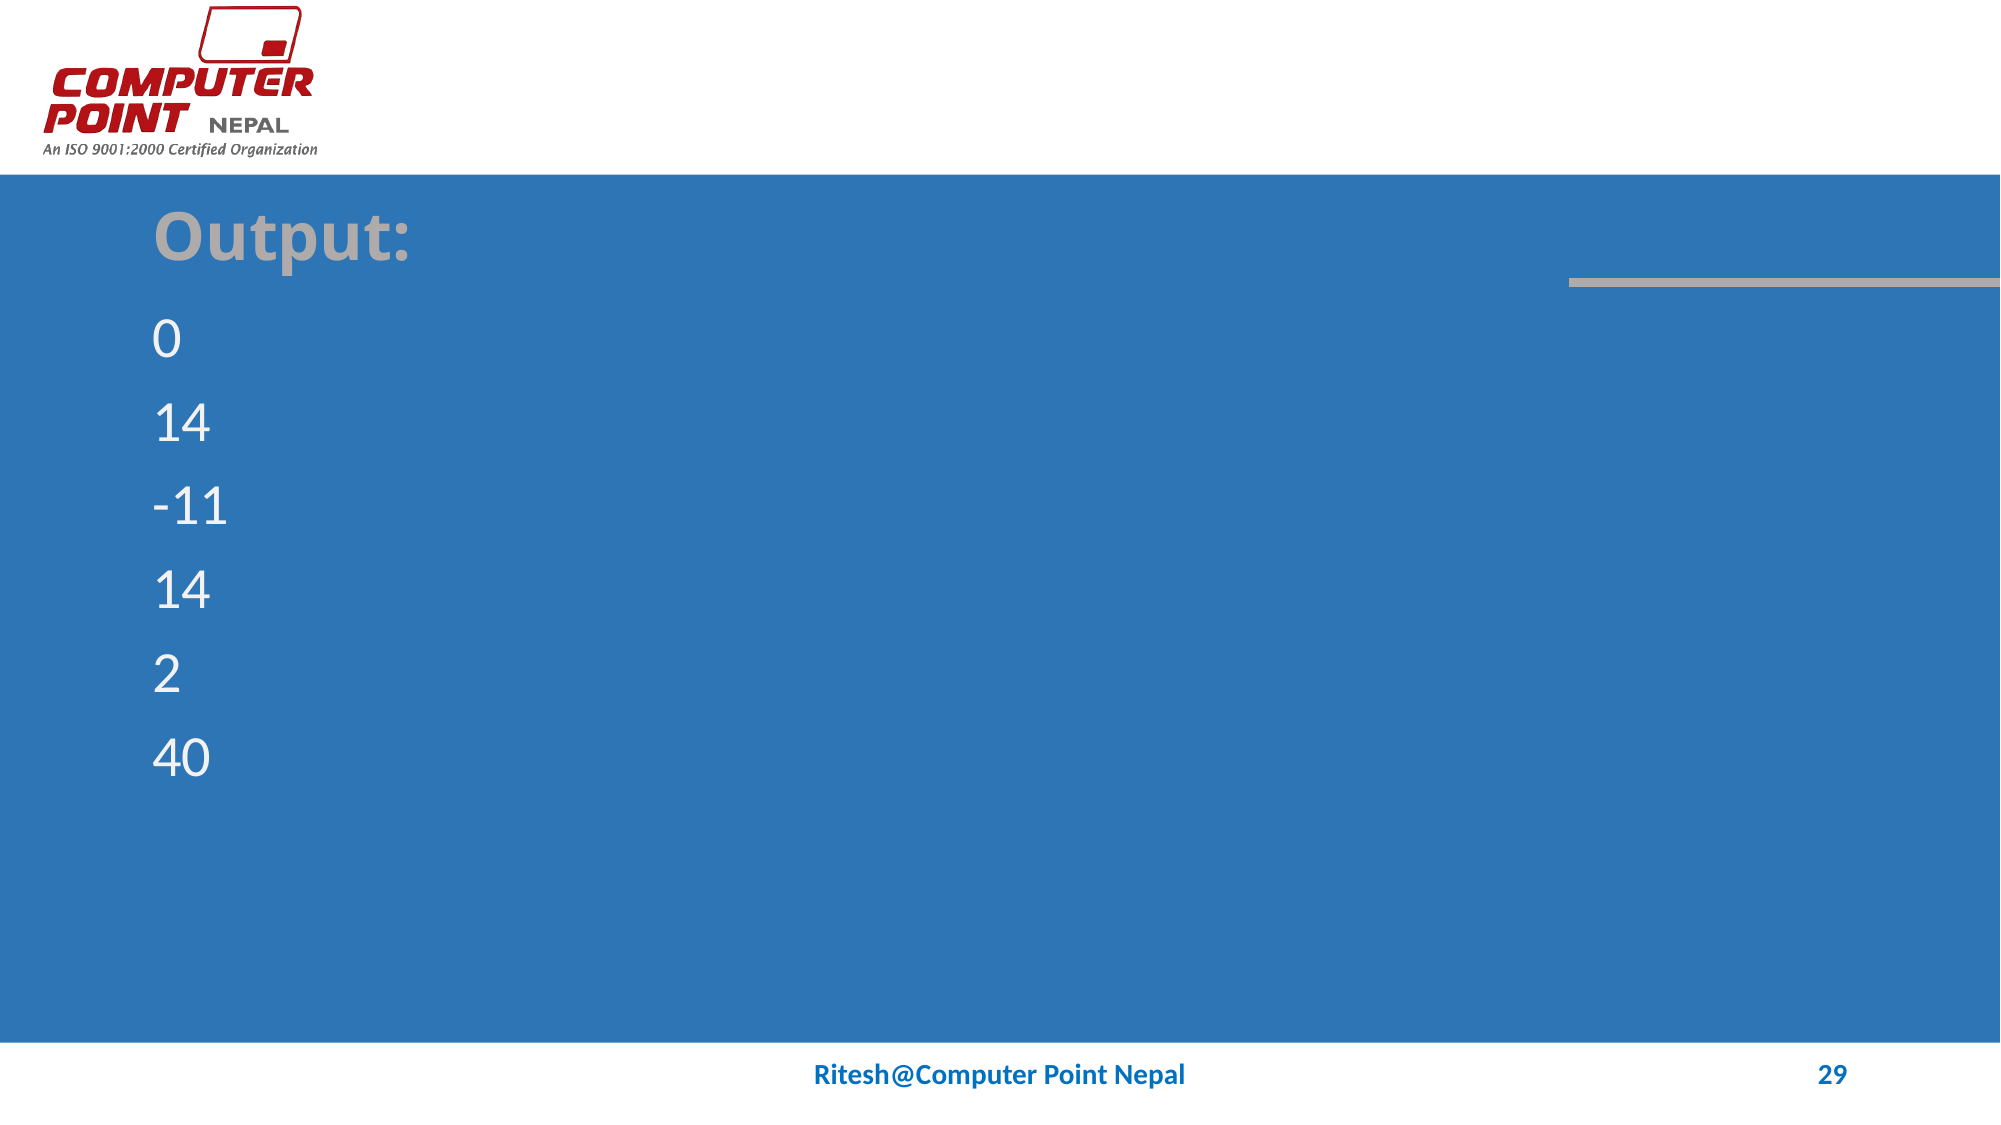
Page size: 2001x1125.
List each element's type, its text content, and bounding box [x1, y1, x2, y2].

footer Ritesh@Computer Point Nepal [662, 1042, 1338, 1103]
title Output: [137, 195, 1863, 283]
picture [33, 0, 332, 166]
slide_number 29 [1412, 1042, 1863, 1103]
list 0 14 -11 14 2 40 [137, 299, 1863, 1014]
